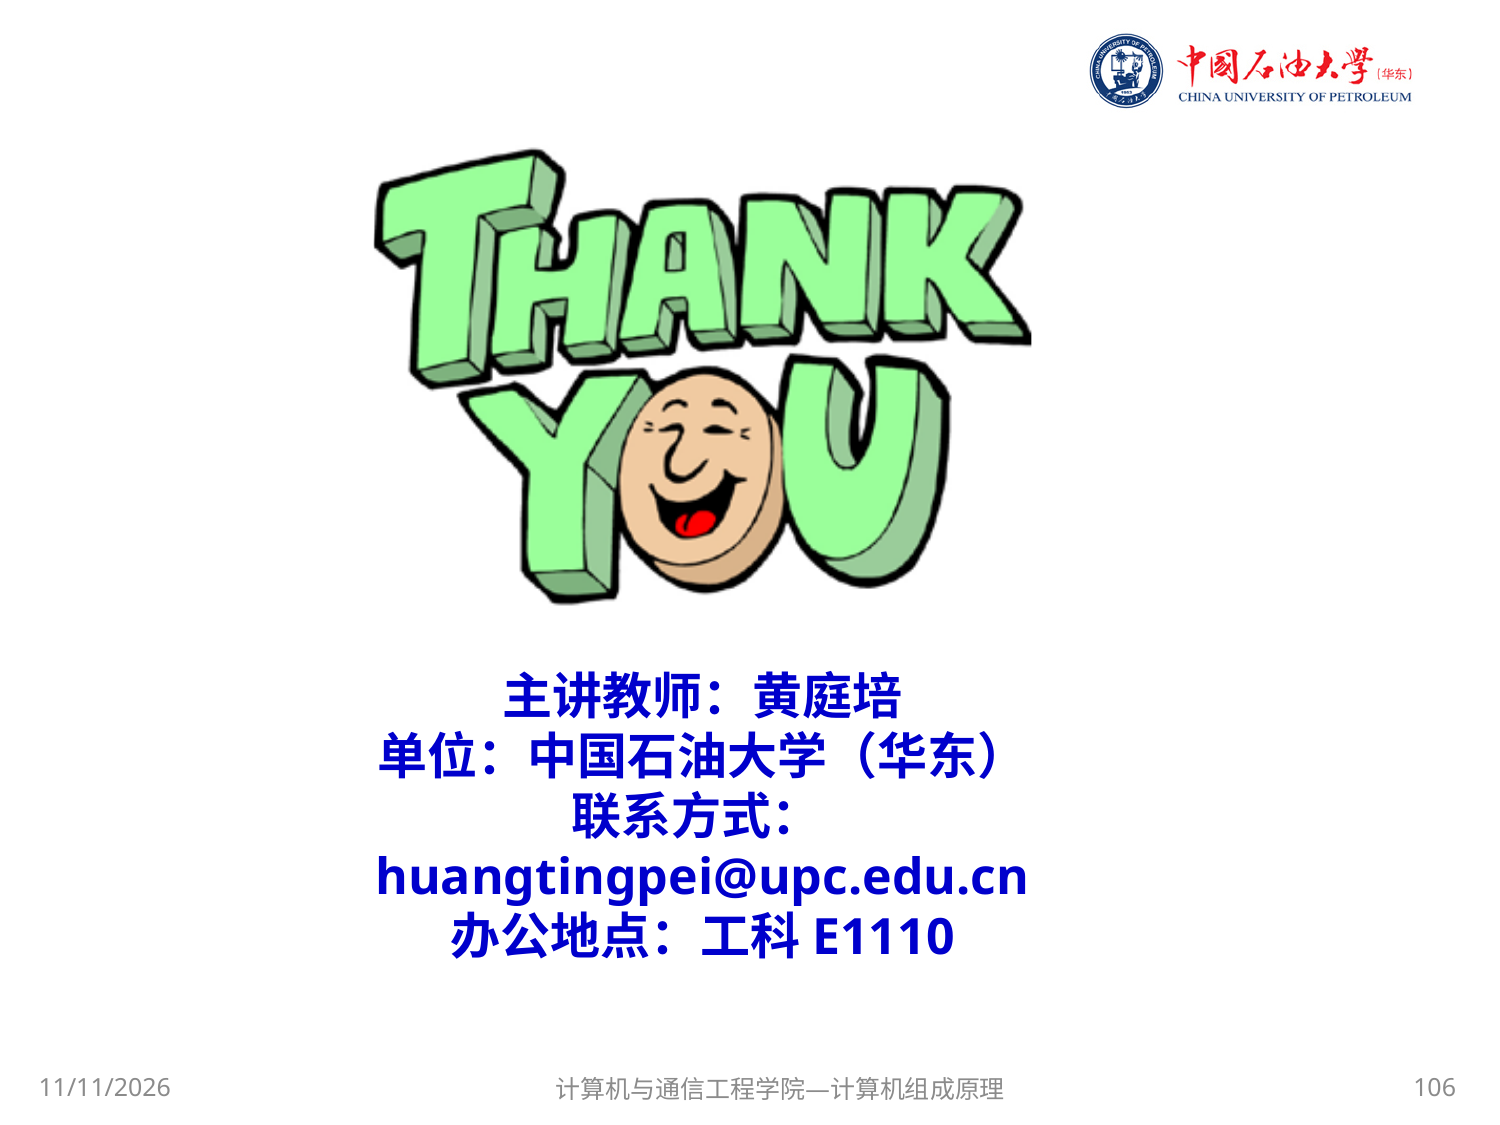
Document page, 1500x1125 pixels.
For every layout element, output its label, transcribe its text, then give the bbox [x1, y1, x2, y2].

footer 计算机与通信工程学院—计算机组成原理 [501, 1058, 1059, 1119]
picture [1034, 28, 1428, 116]
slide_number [23, 1058, 374, 1119]
text_box 主讲教师：黄庭培 单位：中国石油大学（华东） 联系方式：huangtingpei@upc.edu.cn 办公地点：工科E1110 [255, 656, 1150, 1032]
slide_number 106 [1121, 1058, 1472, 1119]
picture [373, 144, 1032, 608]
